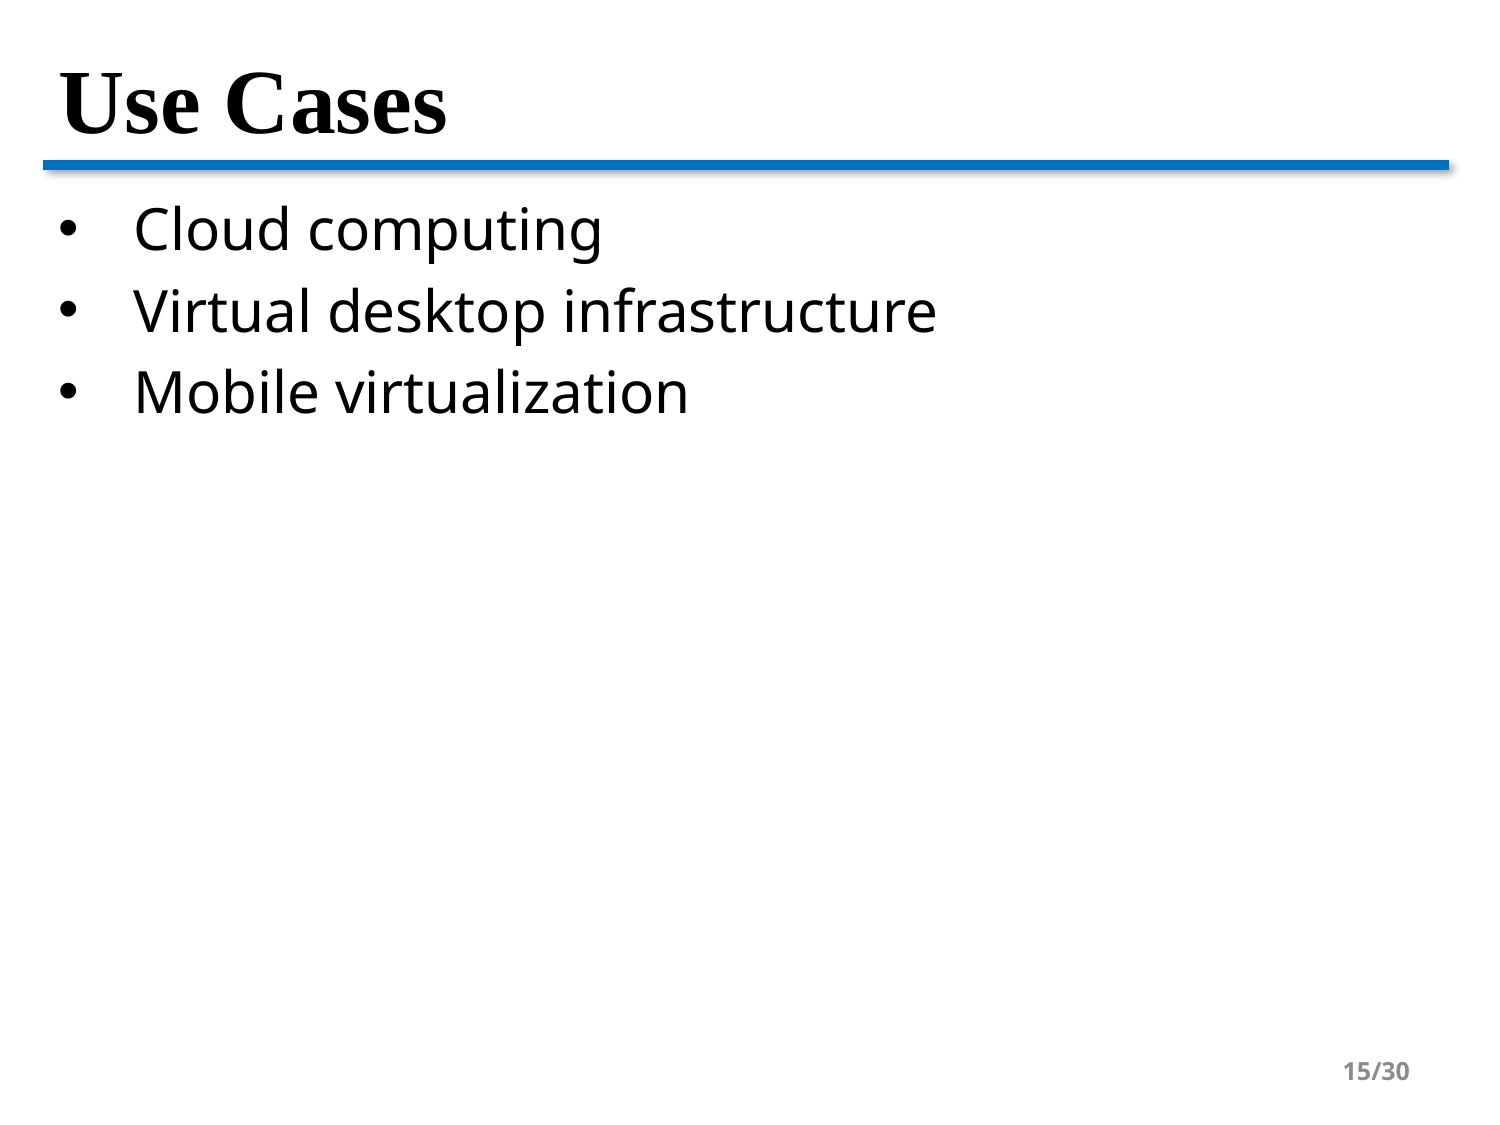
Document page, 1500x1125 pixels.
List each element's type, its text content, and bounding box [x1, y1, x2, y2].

slide_number 15/30 [1074, 1042, 1425, 1103]
title Use Cases [43, 21, 1449, 173]
list Cloud computing Virtual desktop infrastructure Mobile virtualization [43, 184, 1449, 1012]
